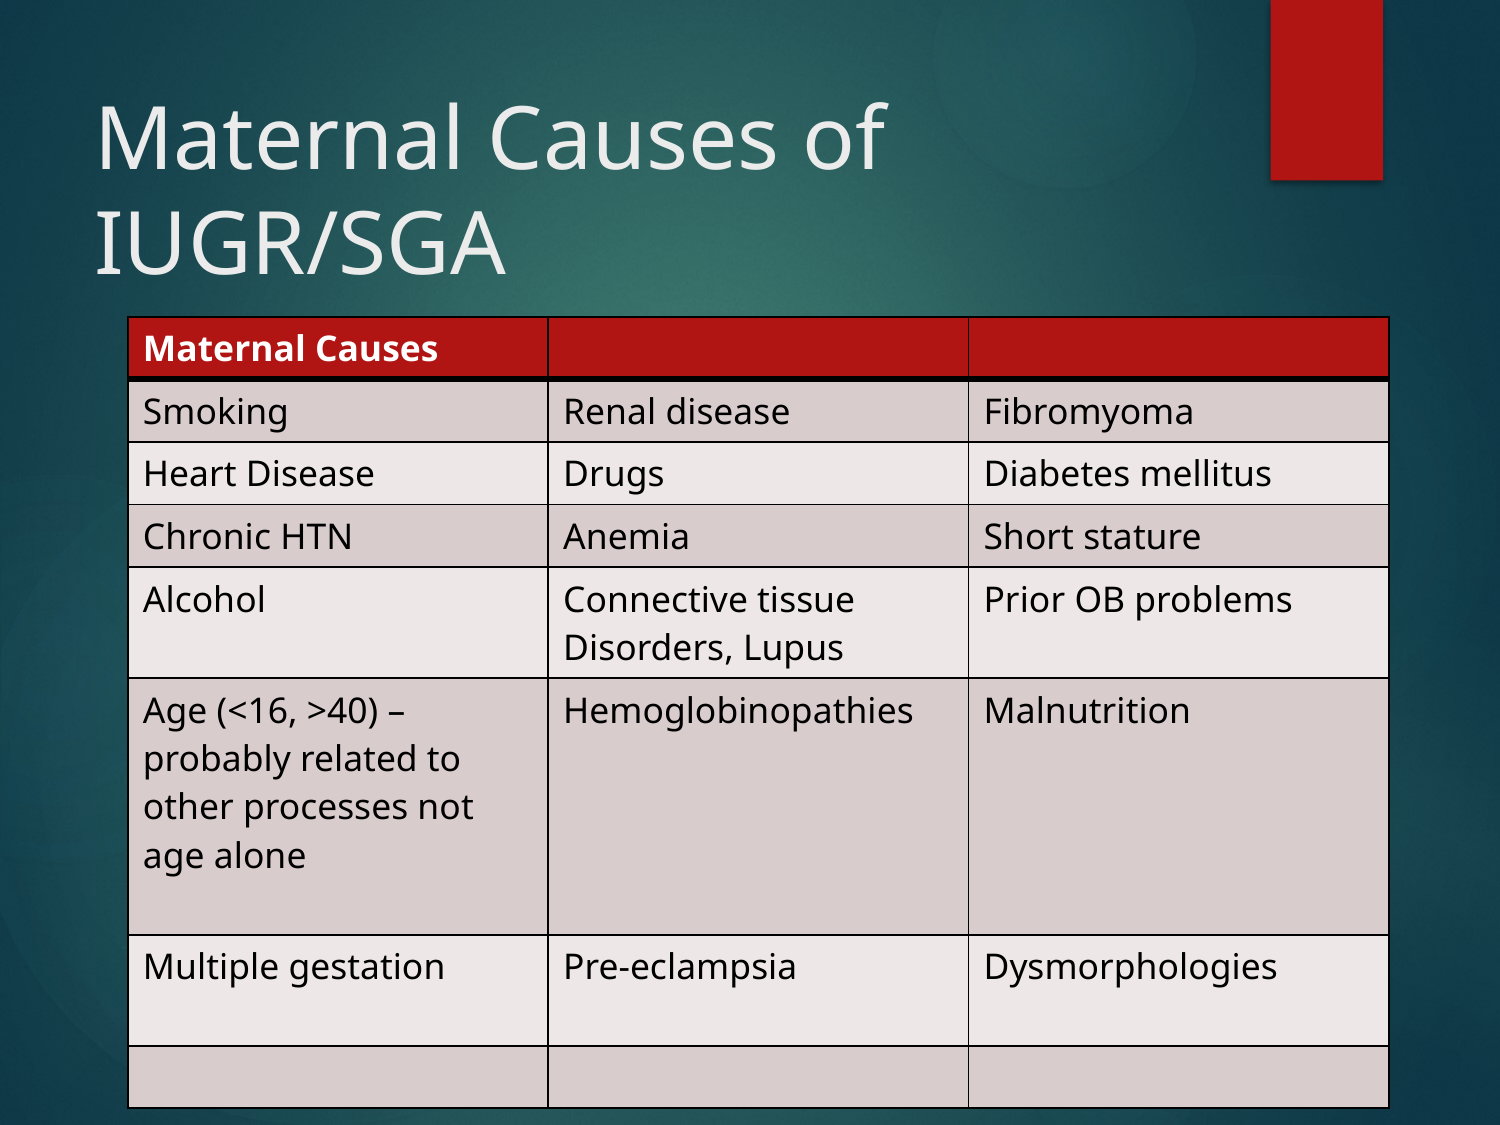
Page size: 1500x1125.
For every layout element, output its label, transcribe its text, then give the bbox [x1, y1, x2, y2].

table_cell Alcohol [129, 568, 547, 677]
table_cell [969, 1047, 1388, 1107]
table_cell Smoking [129, 382, 547, 441]
table_header [549, 318, 968, 376]
table_cell Multiple gestation [129, 936, 547, 1045]
table_header [969, 318, 1388, 376]
table_header Maternal Causes [129, 318, 547, 376]
table_cell Diabetes mellitus [969, 443, 1388, 504]
table_cell [549, 1047, 968, 1107]
table_cell Malnutrition [969, 679, 1388, 934]
table_cell Dysmorphologies [969, 936, 1388, 1045]
table_cell Pre-eclampsia [549, 936, 968, 1045]
table_cell Chronic HTN [129, 505, 547, 566]
table_cell Fibromyoma [969, 382, 1388, 441]
table_cell [129, 1047, 547, 1107]
table_cell Anemia [549, 505, 968, 566]
table_cell Prior OB problems [969, 568, 1388, 677]
table_cell Drugs [549, 443, 968, 504]
table_cell Age (<16, >40) – probably related to other processes not age alone [129, 679, 547, 934]
table_cell Connective tissue Disorders, Lupus [549, 568, 968, 677]
picture [0, 0, 1500, 1125]
table_cell Short stature [969, 505, 1388, 566]
table_cell Heart Disease [129, 443, 547, 504]
title Maternal Causes of IUGR/SGA [79, 74, 1237, 304]
table_cell Renal disease [549, 382, 968, 441]
table_cell Hemoglobinopathies [549, 679, 968, 934]
